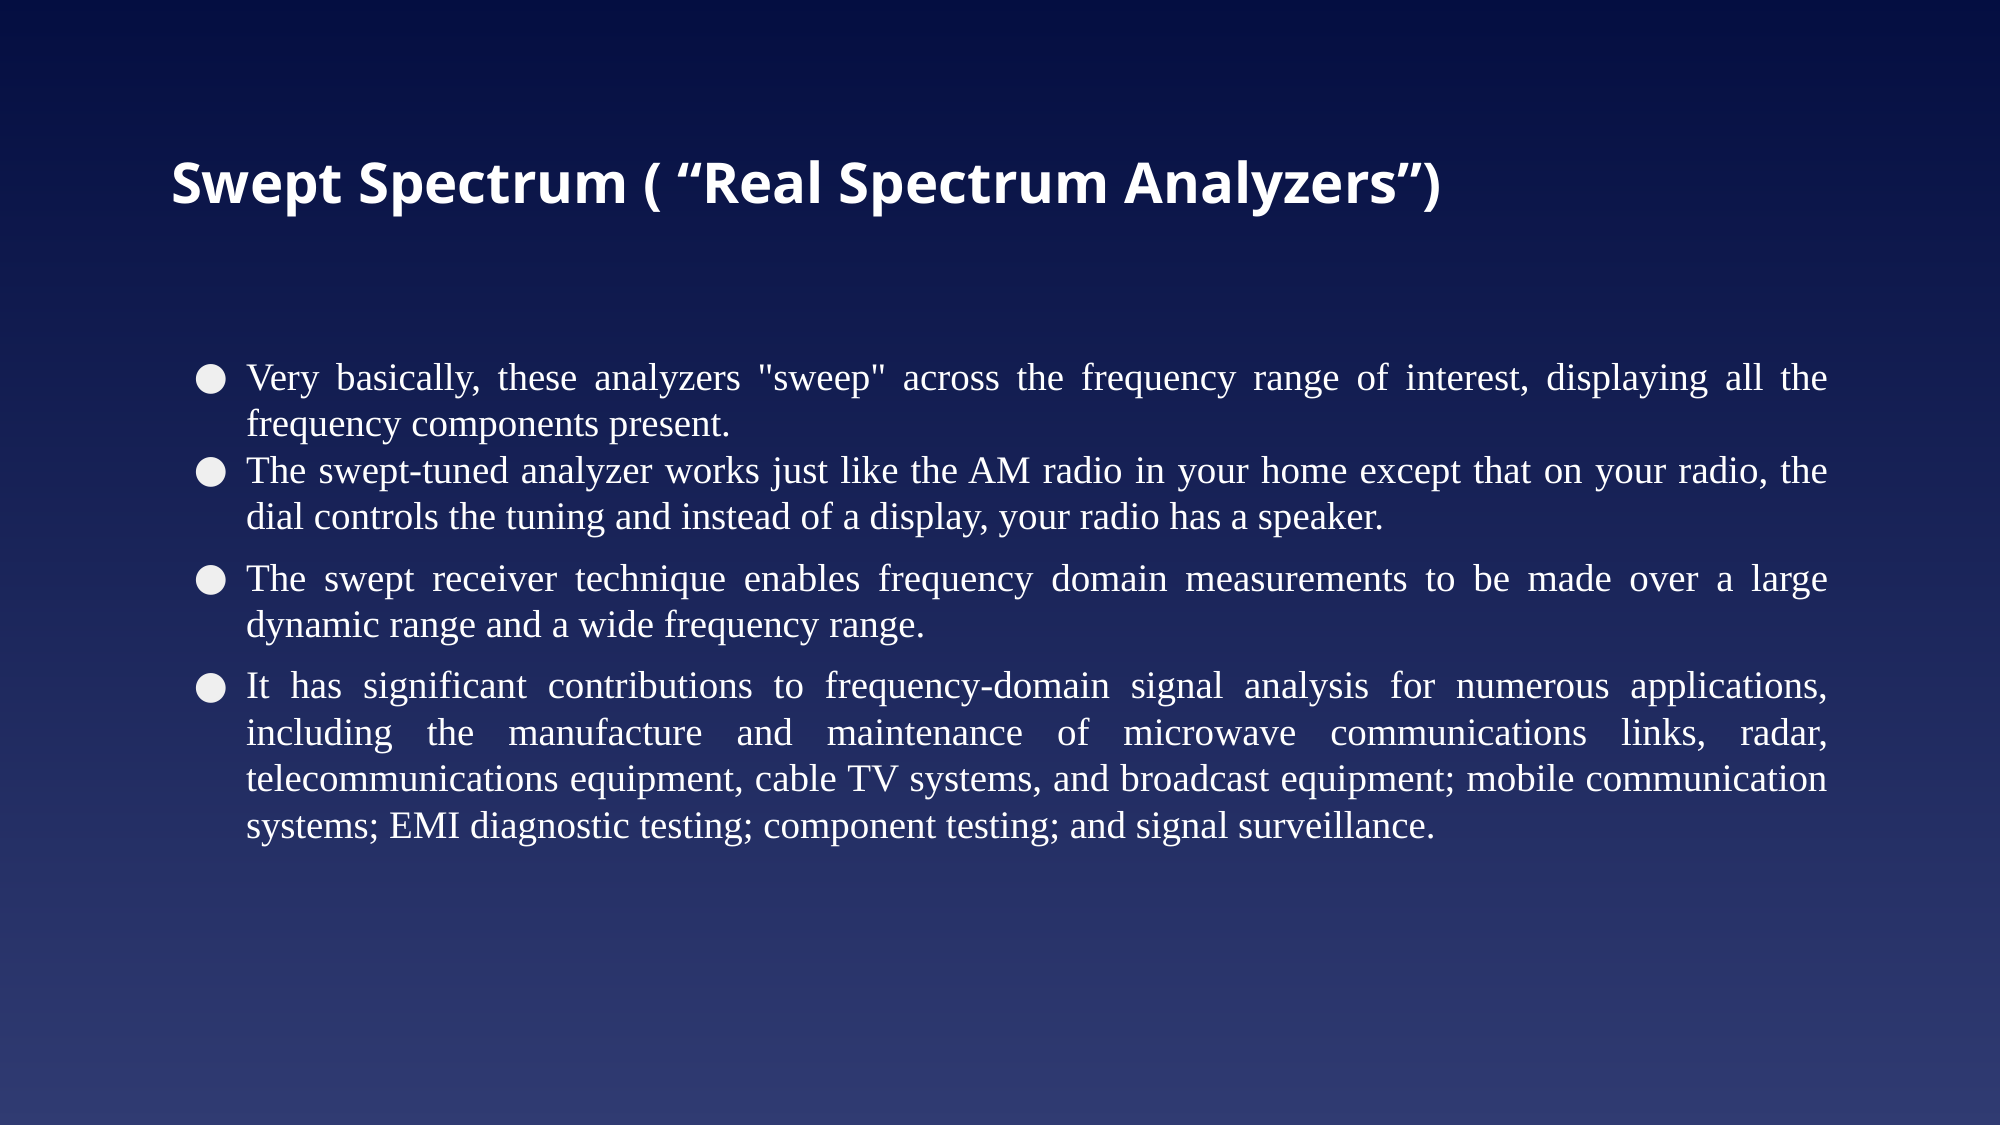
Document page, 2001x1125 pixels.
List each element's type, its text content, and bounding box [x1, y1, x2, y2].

title Swept Spectrum ( “Real Spectrum Analyzers”) [156, 118, 1844, 244]
list Very basically, these analyzers "sweep" across the frequency range of interest, displaying all the frequency components present. The swept-tuned analyzer works just like the AM radio in your home except that on your radio, the dial controls the tuning and instead of a display, your radio has a speaker. The swept receiver technique enables frequency domain measurements to be made over a large dynamic range and a wide frequency range. It has significant contributions to frequency-domain signal analysis for numerous applications, including the manufacture and maintenance of microwave communications links, radar, telecommunications equipment, cable TV systems, and broadcast equipment; mobile communication systems; EMI diagnostic testing; component testing; and signal surveillance. [156, 252, 1844, 1007]
